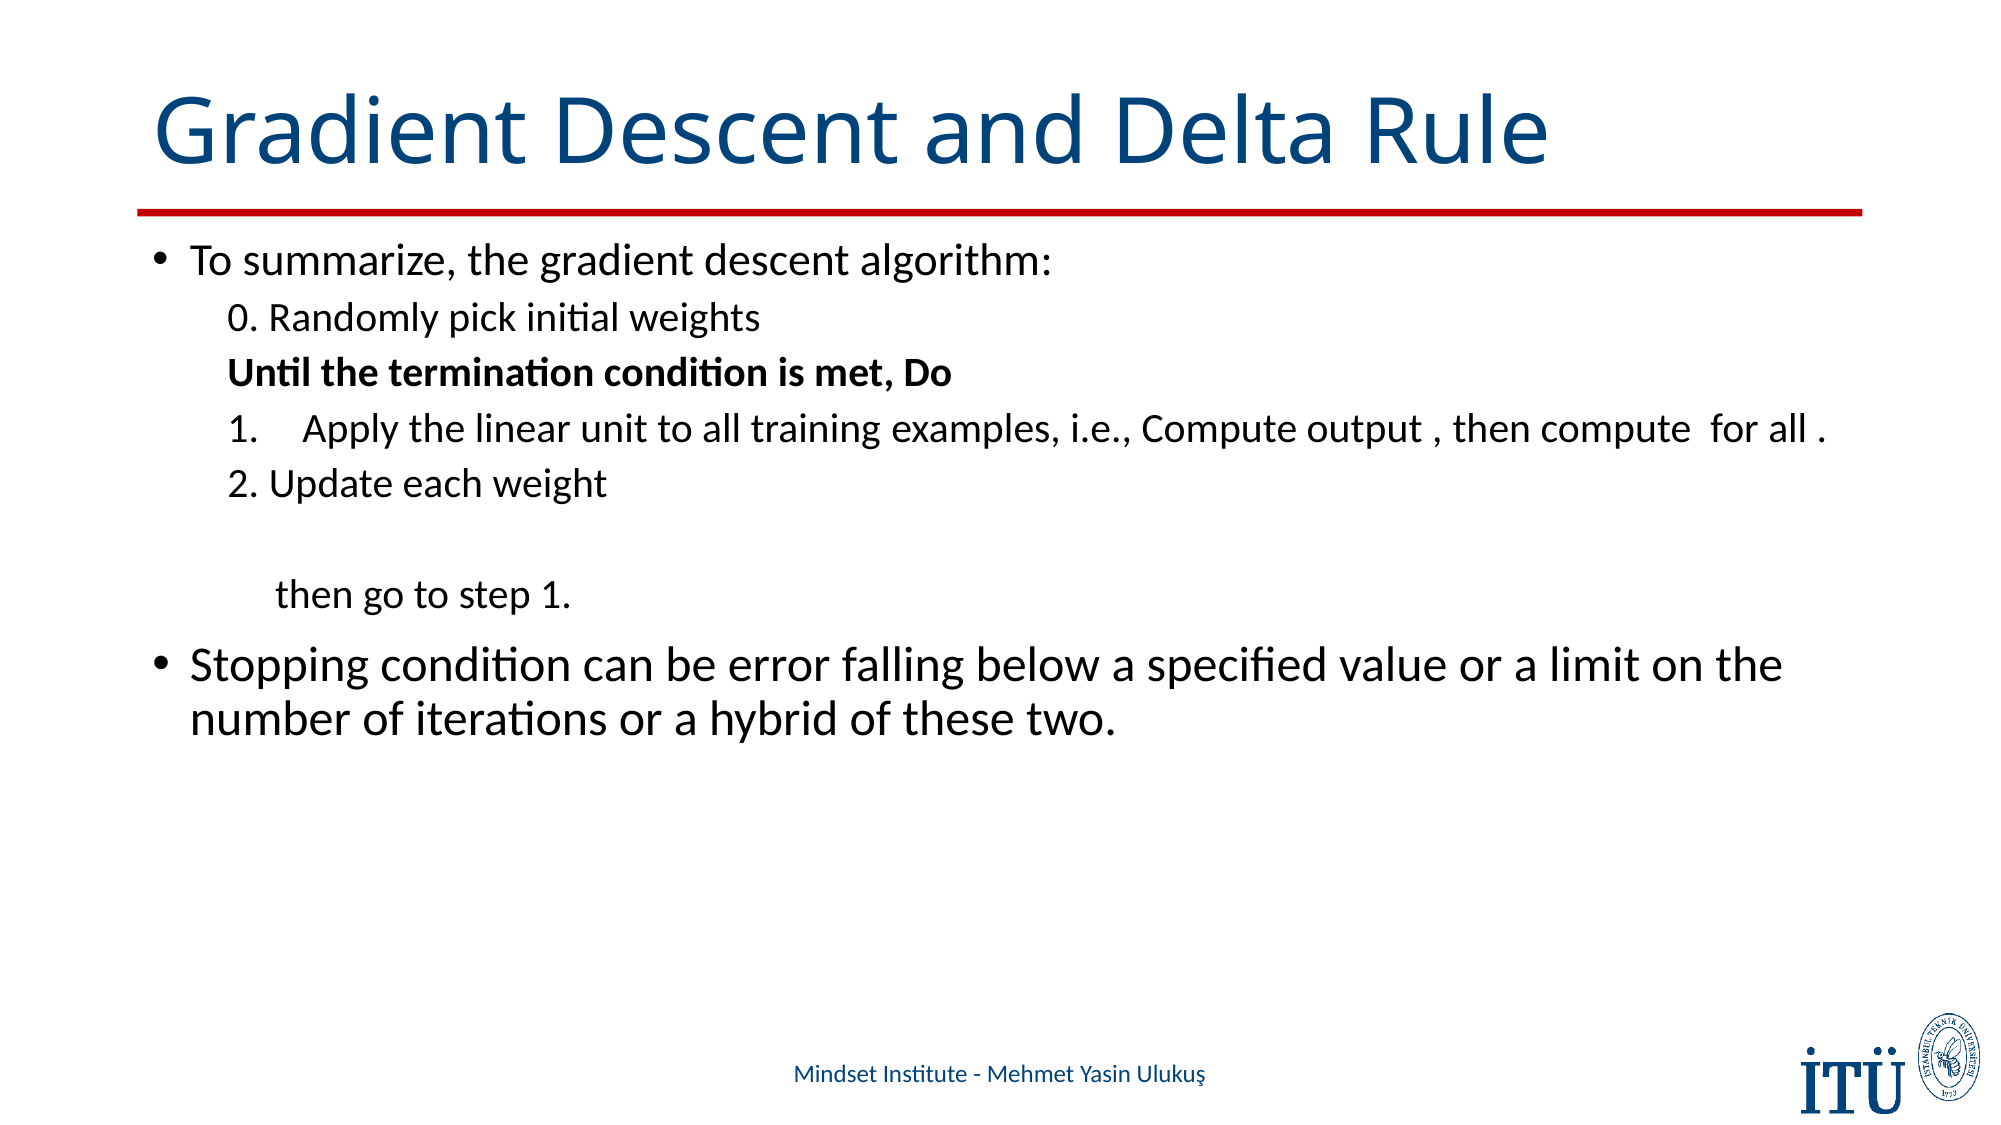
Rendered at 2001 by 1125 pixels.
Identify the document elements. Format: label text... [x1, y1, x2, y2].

picture [1801, 1013, 1980, 1114]
footer Mindset Institute - Mehmet Yasin Ulukuş [662, 1042, 1338, 1103]
title Gradient Descent and Delta Rule [137, 59, 1863, 209]
